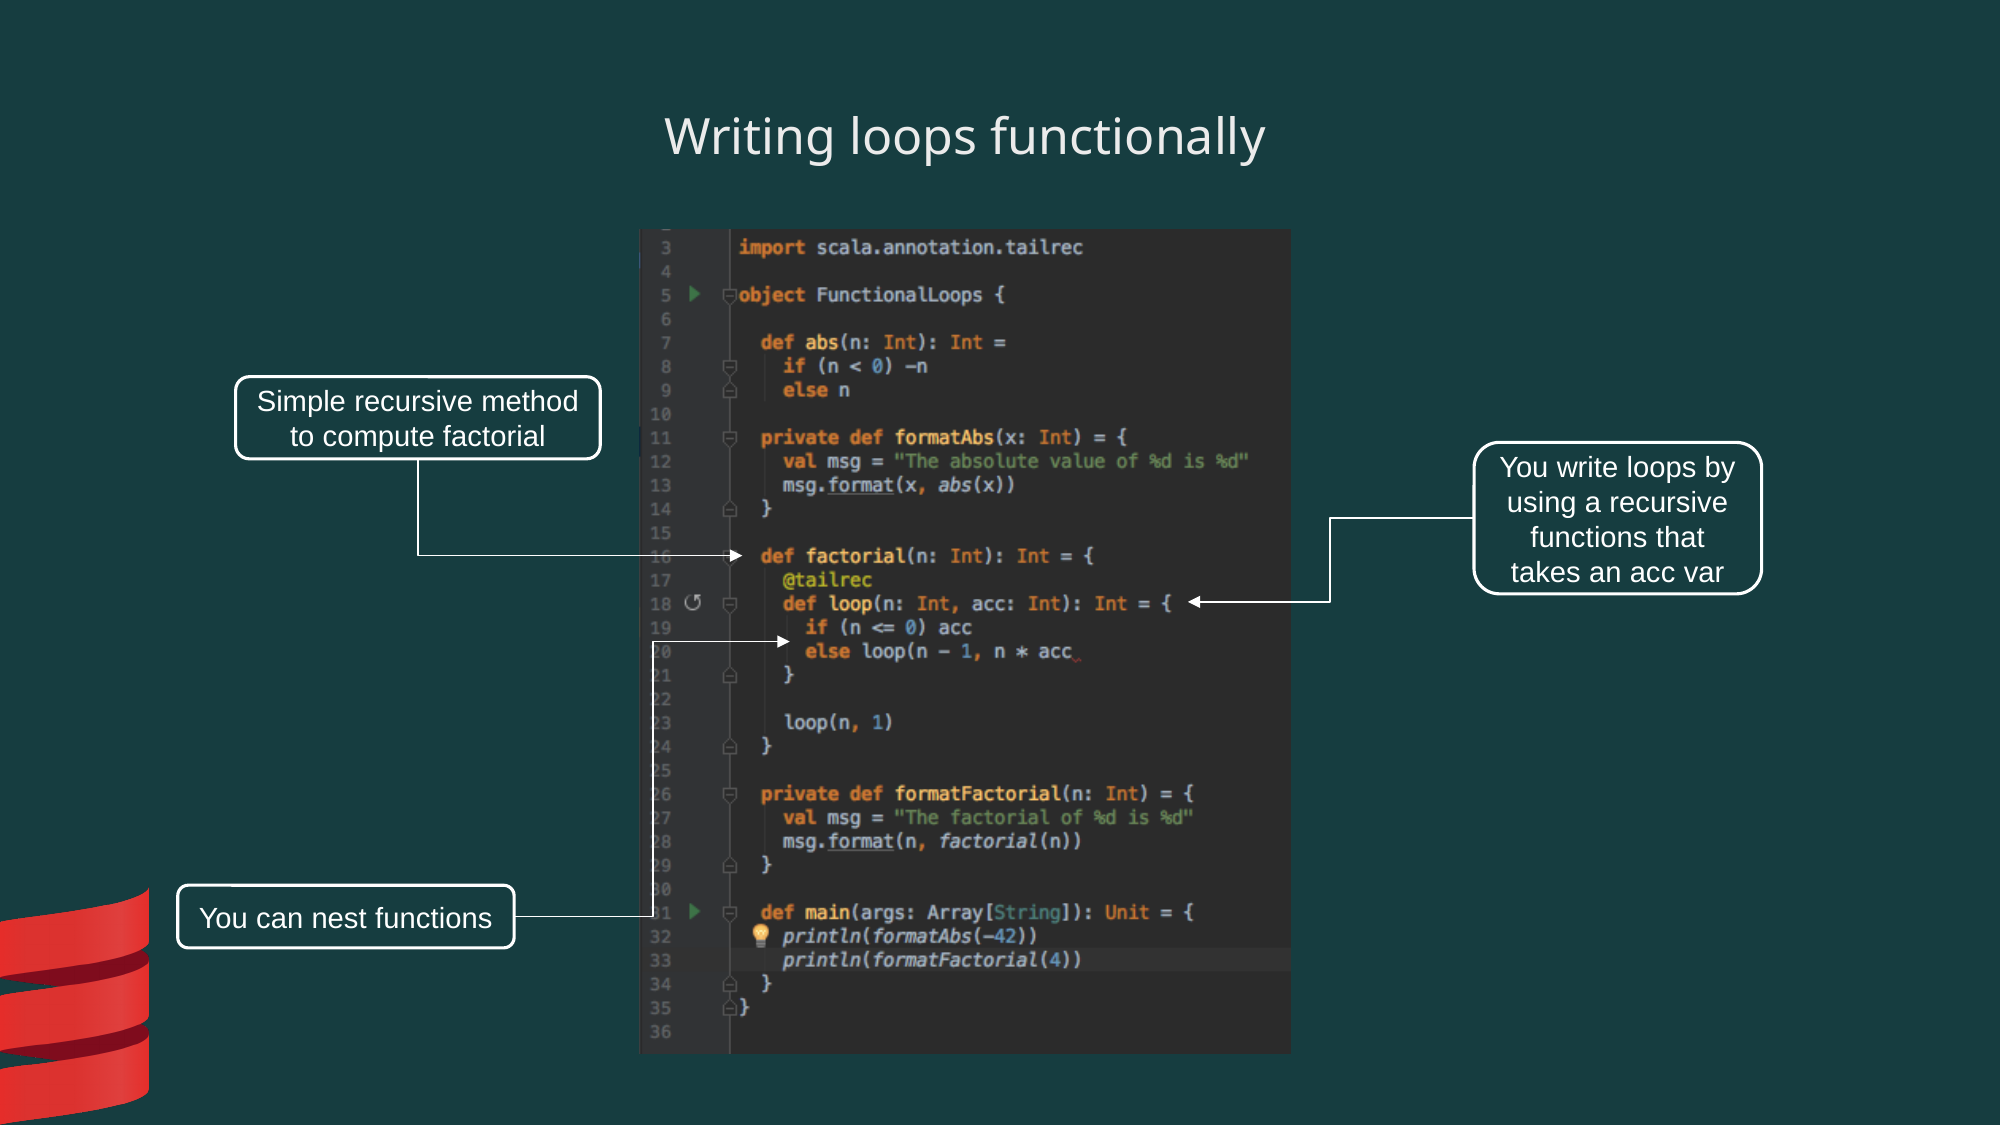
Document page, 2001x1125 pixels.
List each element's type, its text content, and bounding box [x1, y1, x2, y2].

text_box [1187, 517, 1475, 603]
text_box You write loops by using a recursive functions that takes an acc var [1472, 440, 1764, 596]
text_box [531, 344, 629, 639]
title Writing loops functionally [627, 90, 1303, 173]
picture [639, 228, 1291, 1054]
text_box Simple recursive method to compute factorial [234, 375, 525, 461]
text_box You can nest functions [176, 883, 516, 950]
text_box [513, 641, 791, 917]
picture [0, 884, 149, 1125]
